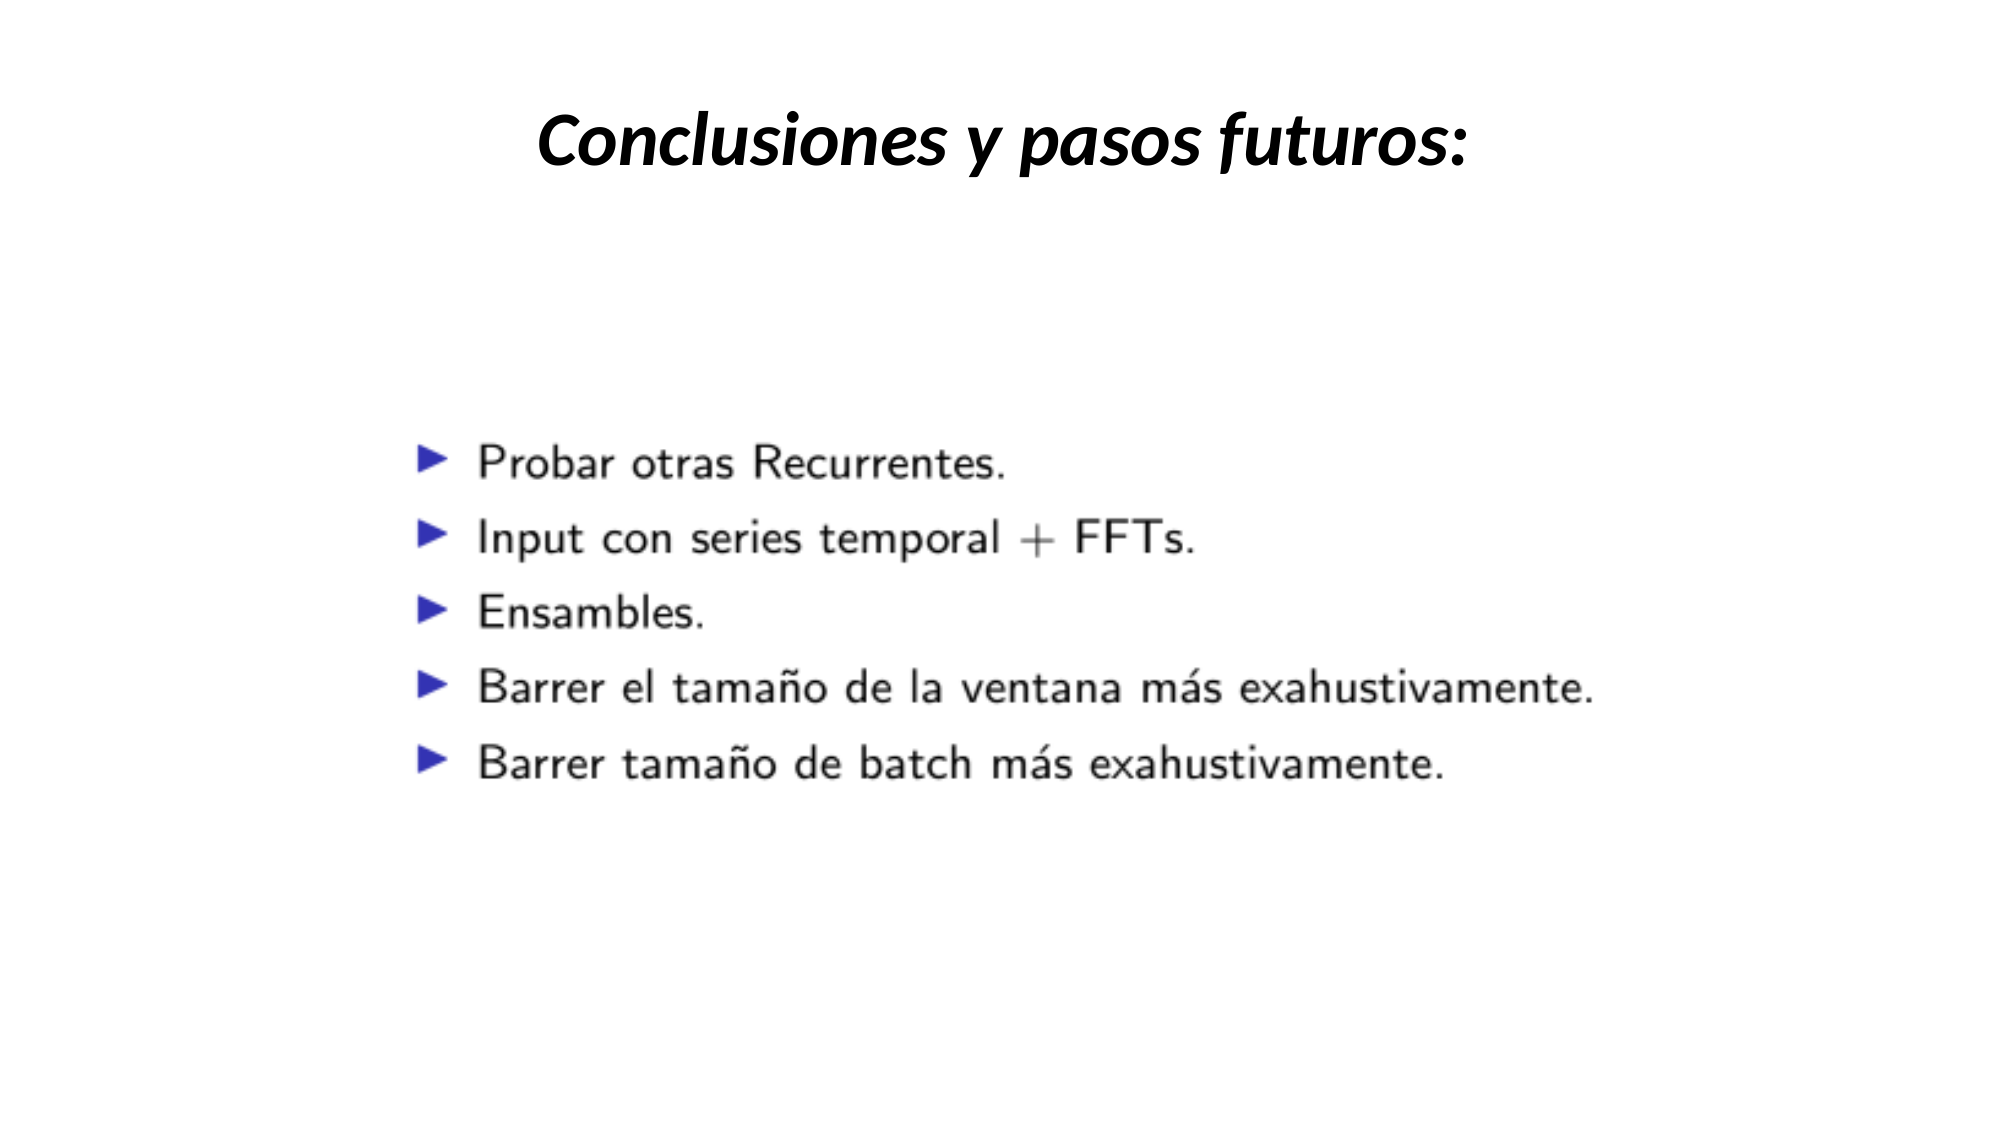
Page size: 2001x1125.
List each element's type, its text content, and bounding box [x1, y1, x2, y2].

text_box Conclusiones y pasos futuros: [523, 80, 1673, 189]
picture [377, 399, 1673, 860]
